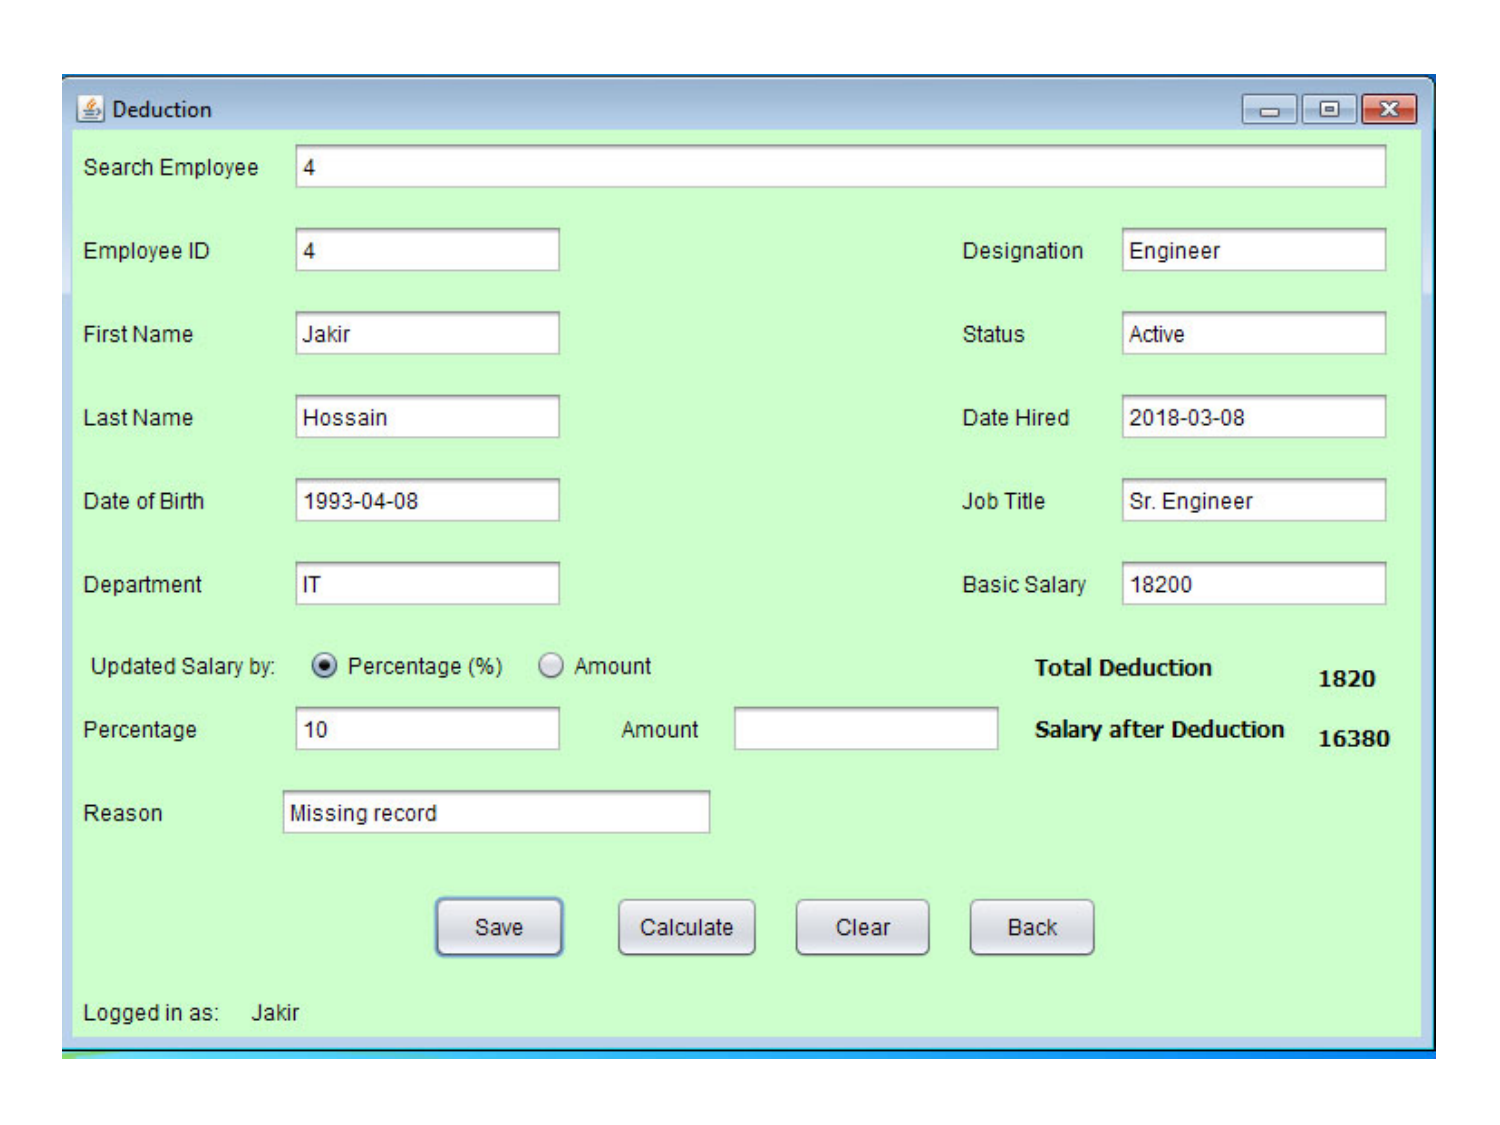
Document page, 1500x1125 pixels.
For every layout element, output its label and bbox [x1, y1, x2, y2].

picture [62, 74, 1436, 1059]
